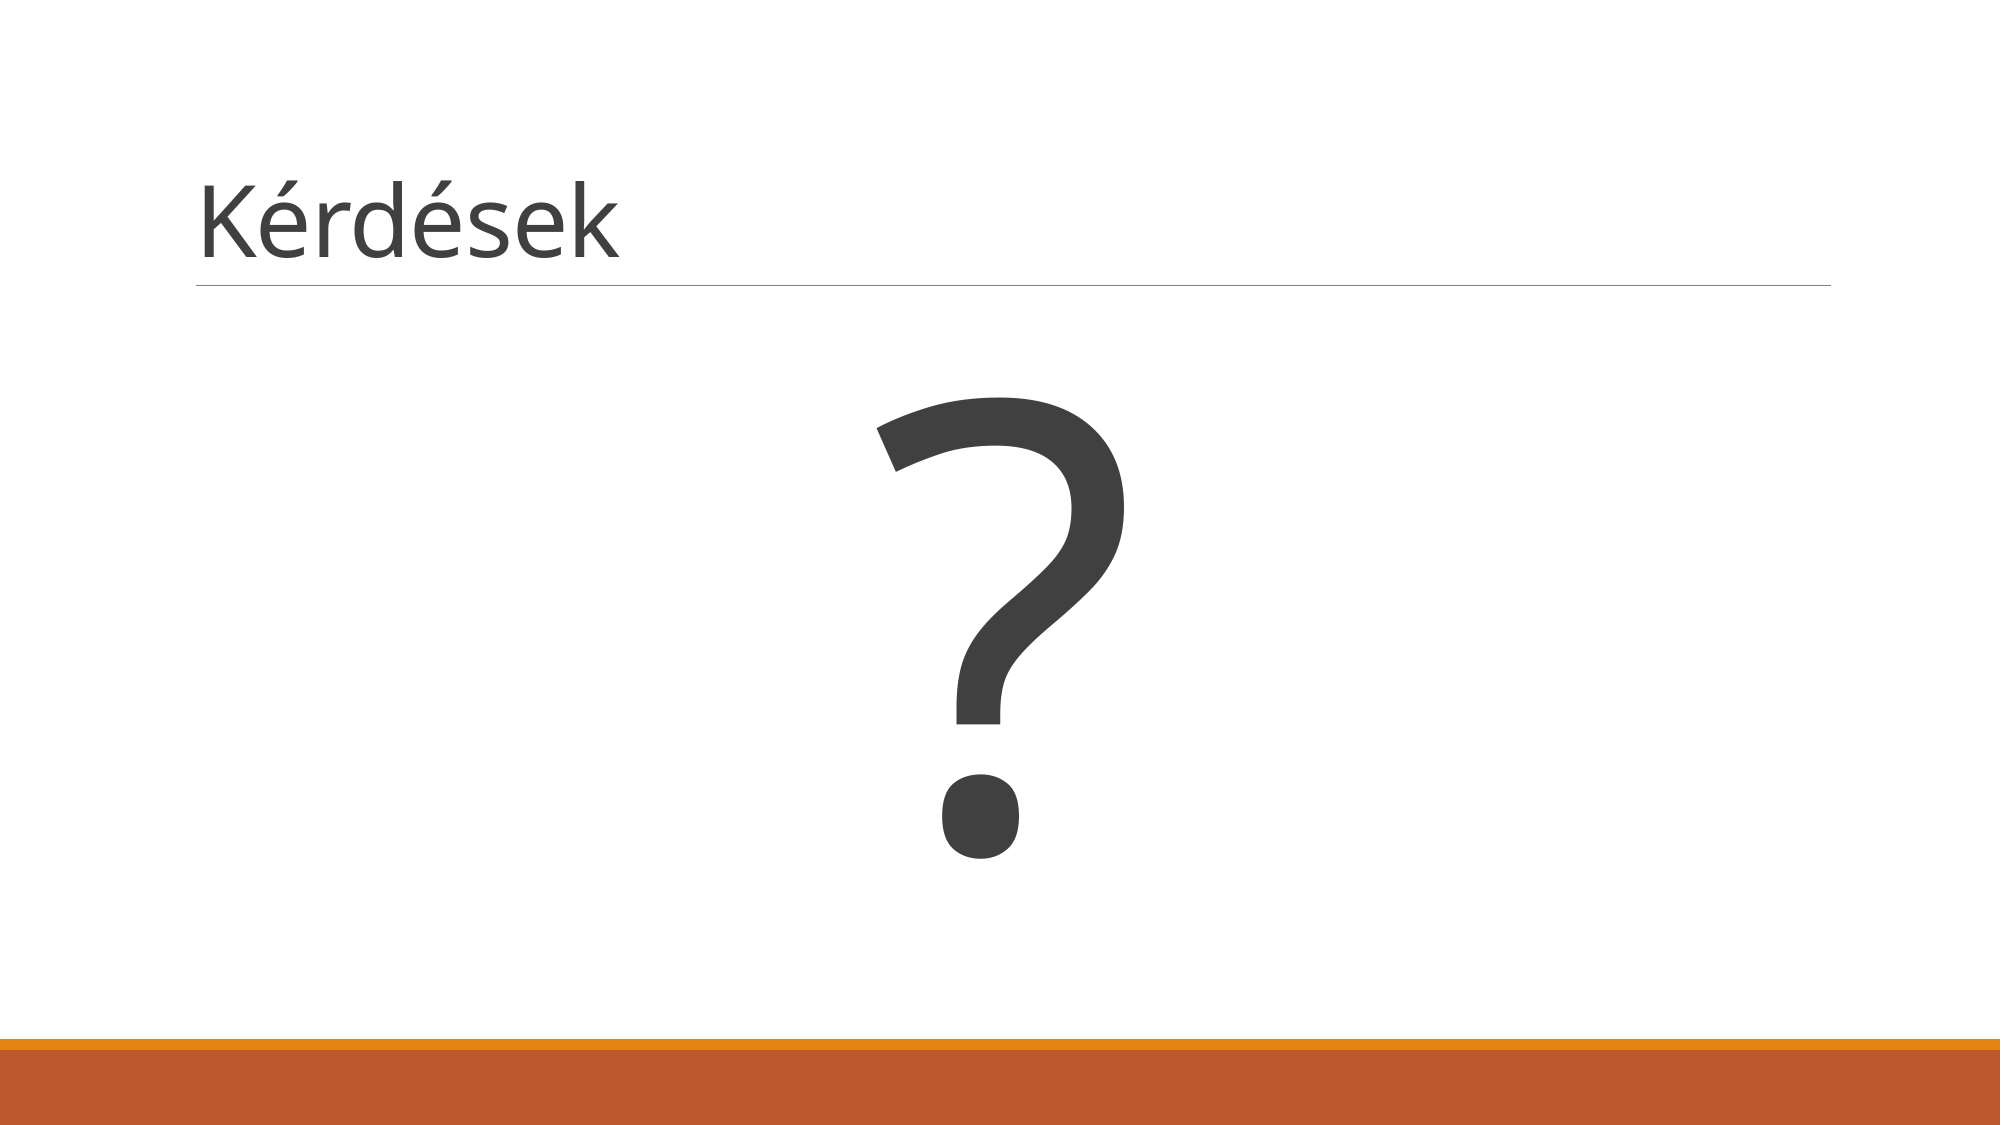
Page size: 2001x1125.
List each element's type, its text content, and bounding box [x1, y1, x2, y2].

list ? [180, 302, 1830, 963]
title Kérdések [180, 47, 1830, 285]
